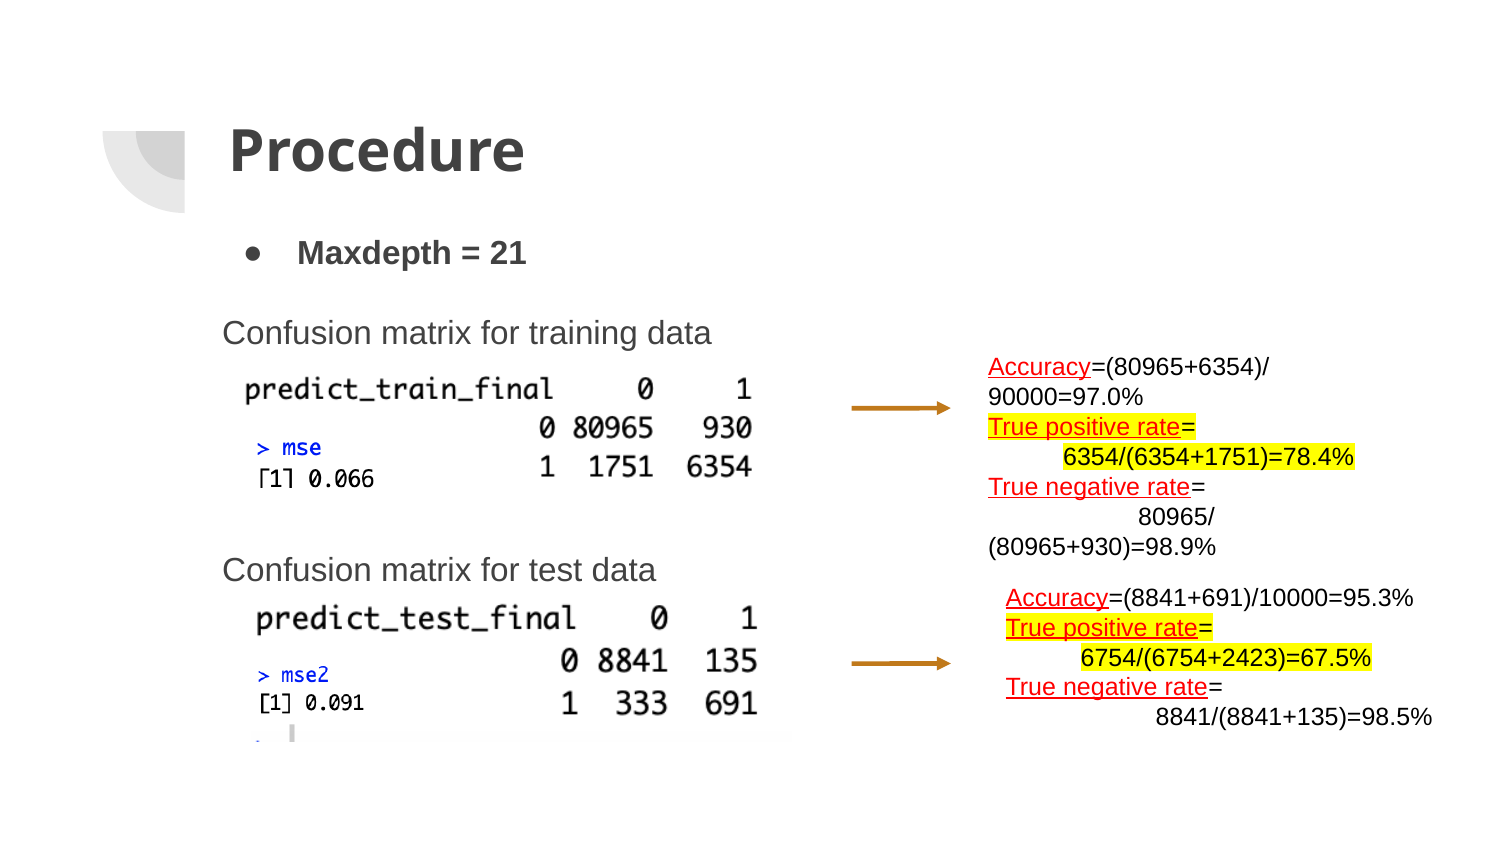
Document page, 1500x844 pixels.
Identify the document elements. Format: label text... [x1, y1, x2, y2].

picture [251, 599, 792, 742]
subtitle Maxdepth = 21 Confusion matrix for training data Confusion matrix for test data [206, 210, 1375, 726]
text_box Accuracy=(8841+691)/10000=95.3% True positive rate= 6754/(6754+2423)=67.5% True negative rate= 8841/(8841+135)=98.5% [990, 566, 1458, 746]
title Procedure [213, 98, 1368, 210]
picture [238, 366, 780, 488]
text_box Accuracy=(80965+6354)/90000=97.0% True positive rate= 6354/(6354+1751)=78.4% True negative rate= 80965/(80965+930)=98.9% [973, 335, 1440, 515]
